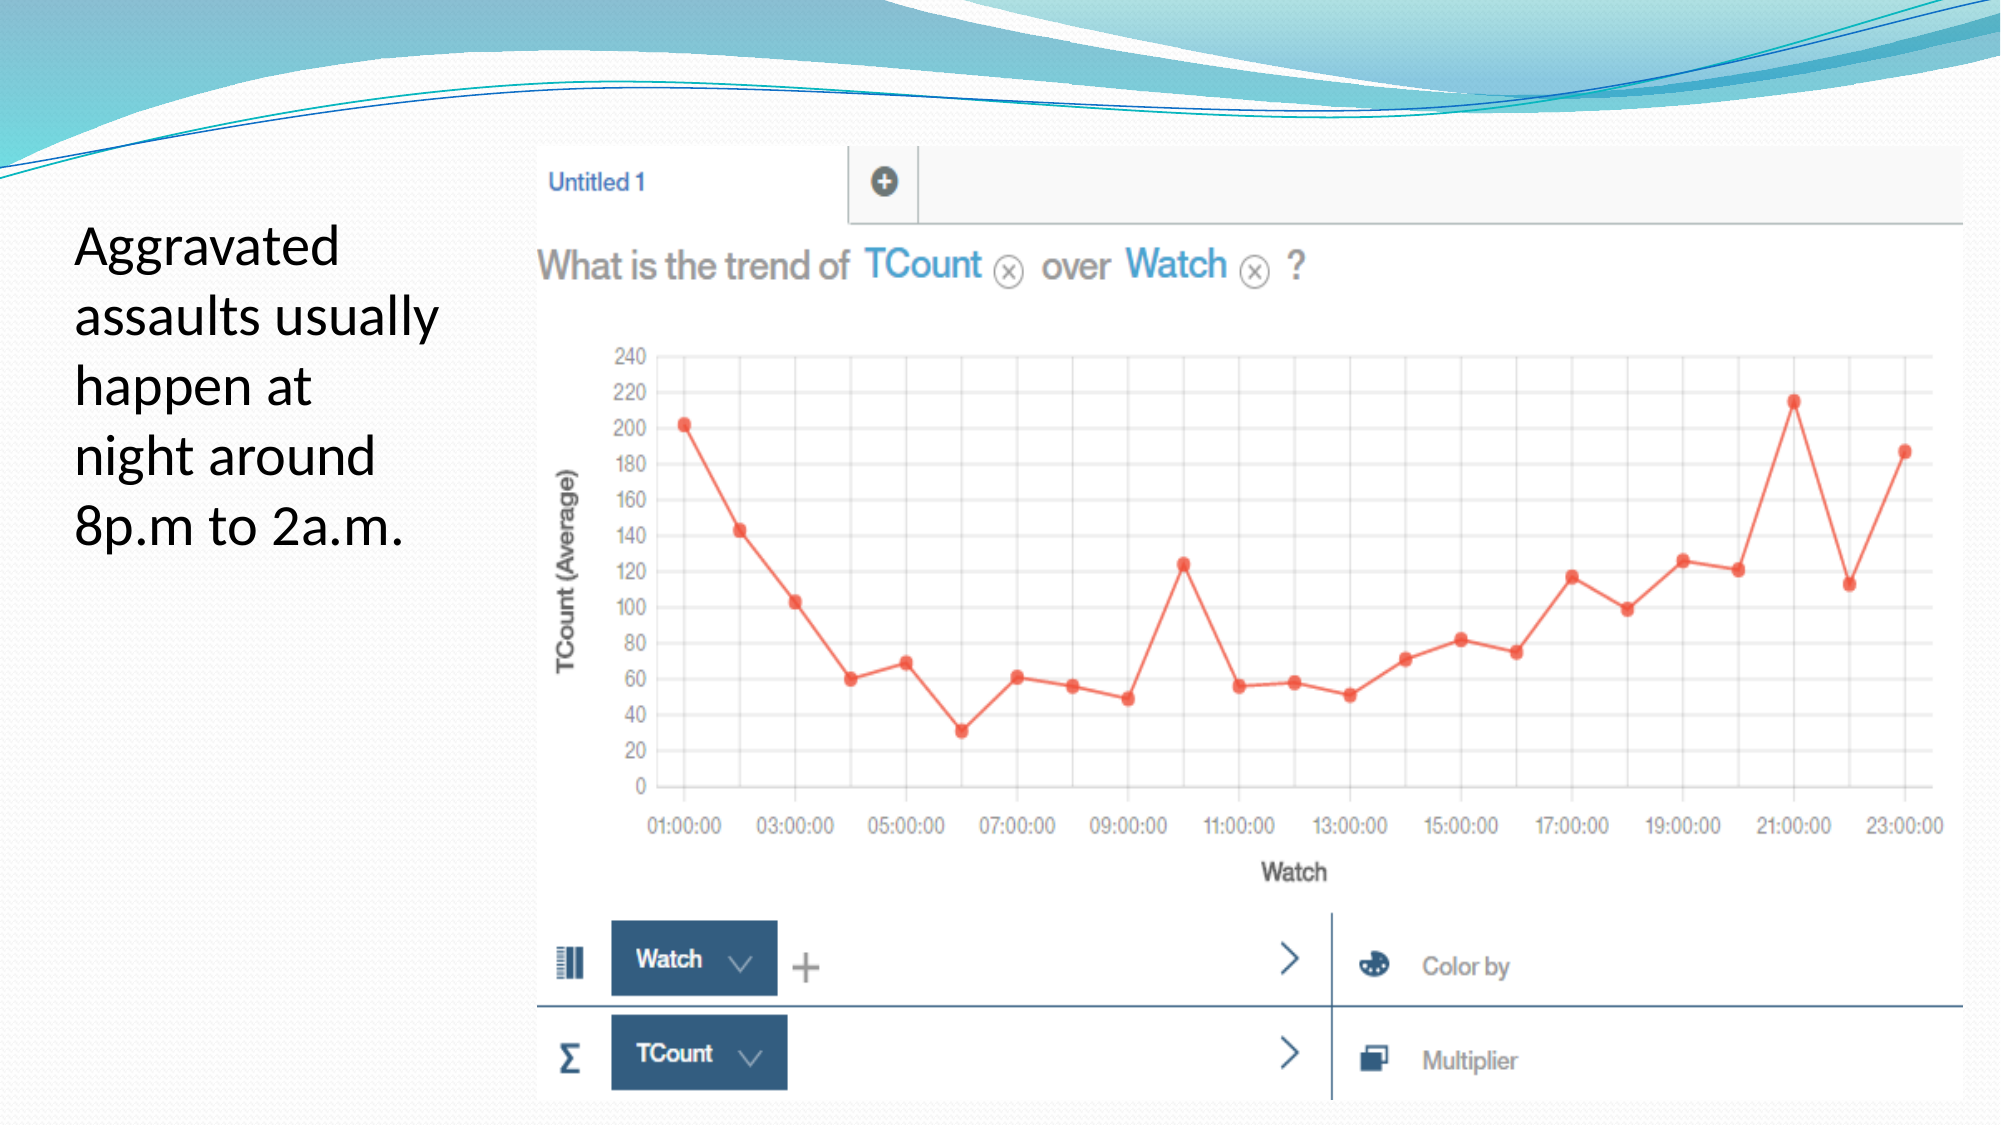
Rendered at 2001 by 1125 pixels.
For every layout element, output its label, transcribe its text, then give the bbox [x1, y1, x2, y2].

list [537, 146, 1963, 1101]
text_box Aggravated assaults usually happen at night around 8p.m to 2a.m. [59, 200, 460, 565]
